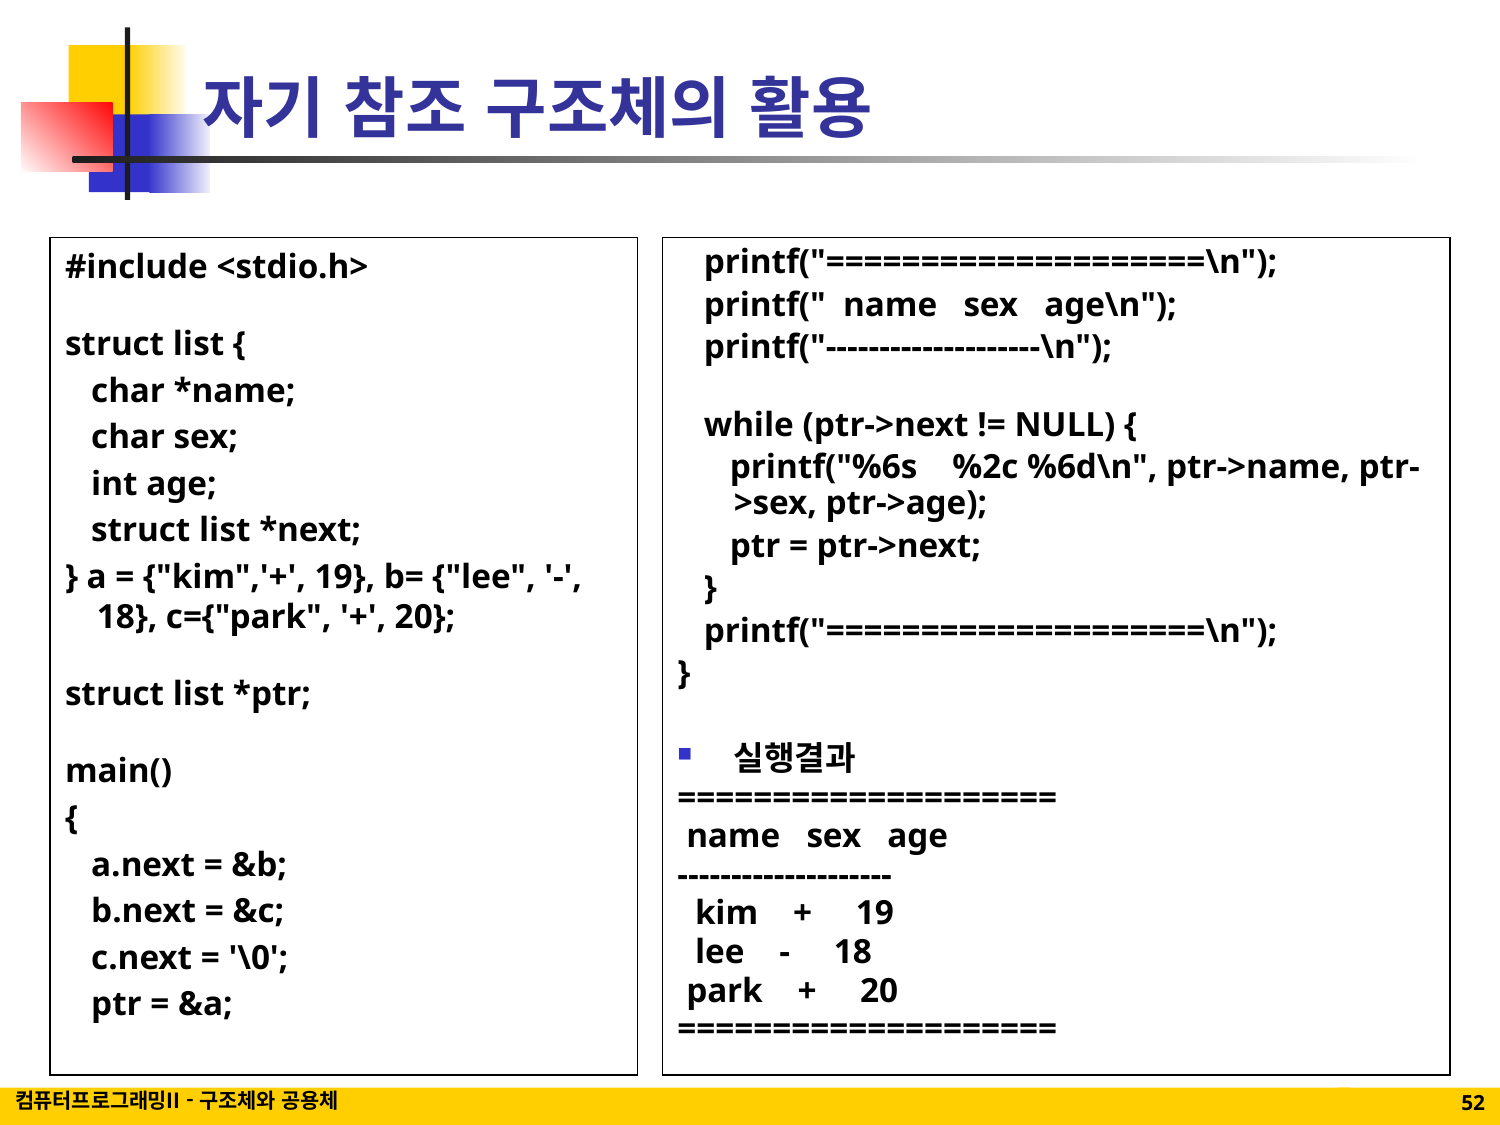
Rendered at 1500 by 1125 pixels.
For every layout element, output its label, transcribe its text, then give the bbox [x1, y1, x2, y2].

list #include <stdio.h> struct list { char *name; char sex; int age; struct list *next; } a = {"kim",'+', 19}, b= {"lee", '-', 18}, c={"park", '+', 20}; struct list *ptr; main() { a.next = &b; b.next = &c; c.next = '\0'; ptr = &a; [49, 237, 638, 1076]
list printf("====================\n"); printf(" name sex age\n"); printf("--------------------\n"); while (ptr->next != NULL) { printf("%6s %2c %6d\n", ptr->name, ptr->sex, ptr->age); ptr = ptr->next; } printf("====================\n"); } 실행결과 ==================== name sex age -------------------- kim + 19 lee - 18 park + 20 ==================== [662, 237, 1451, 1076]
title 자기 참조 구조체의 활용 [187, 24, 1451, 154]
footer 컴퓨터프로그래밍II - 구조체와 공용체 [0, 1087, 1337, 1125]
slide_number 52 [1337, 1087, 1500, 1125]
